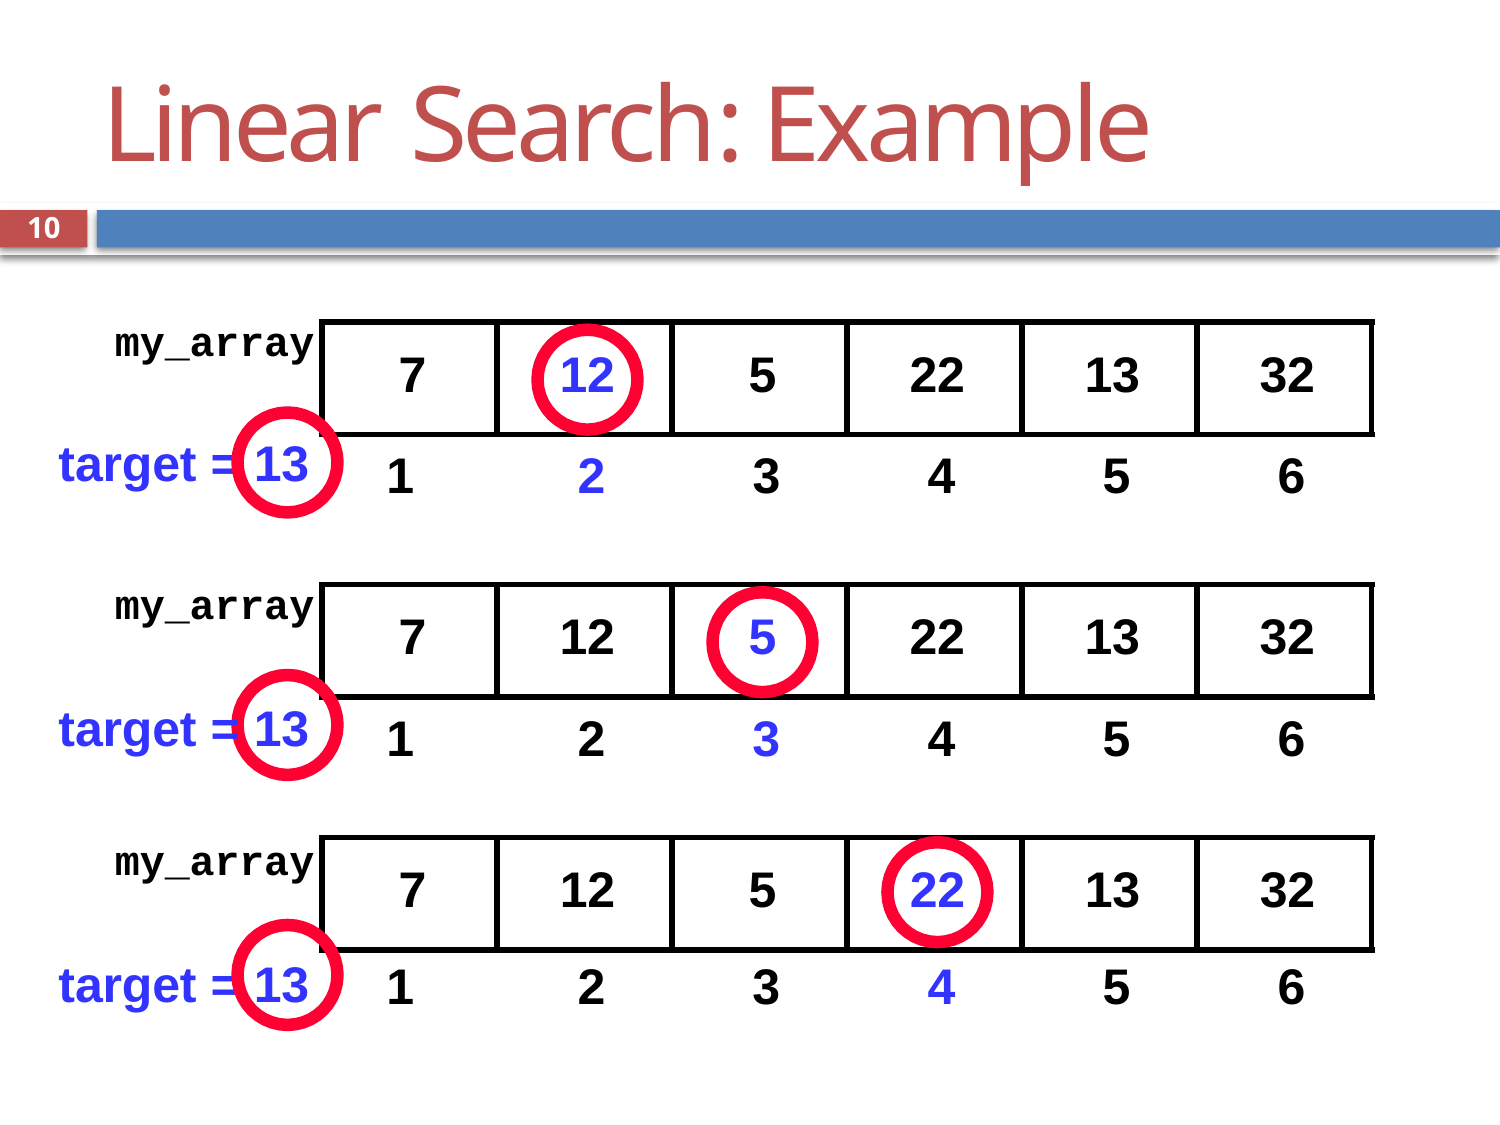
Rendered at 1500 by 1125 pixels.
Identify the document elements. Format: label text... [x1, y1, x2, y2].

table_header 4 [847, 711, 1022, 835]
text_box 5 [1100, 441, 1133, 504]
table_header 13 [1025, 587, 1194, 694]
table_cell 7 [325, 840, 494, 947]
table_header 5 [675, 325, 844, 432]
table_header 12 [500, 587, 669, 694]
text_box target = 13 [56, 429, 249, 492]
text_box [887, 842, 988, 943]
table_header 12 [500, 325, 669, 432]
table_cell 12 [500, 840, 669, 947]
table_header 32 [1200, 587, 1369, 694]
text_box 3 [750, 441, 783, 504]
text_box 1 [384, 441, 417, 504]
table_header 3 [672, 711, 847, 835]
table_header 1 [322, 711, 497, 835]
text_box [712, 592, 813, 693]
table_cell 32 [1200, 840, 1369, 947]
table_header 22 [850, 587, 1019, 694]
table_cell 22 [850, 840, 1019, 947]
table_cell 13 [1025, 840, 1194, 947]
slide_number 10 [0, 208, 88, 249]
text_box [237, 412, 338, 513]
title Linear Search: Example [100, 23, 1438, 214]
text_box my_array target = 13 my_array target = 13 [56, 575, 318, 1013]
table_header 7 [325, 587, 494, 694]
table_header 7 [325, 325, 494, 432]
table_header 5 [675, 587, 844, 694]
table_header 32 [1200, 325, 1369, 432]
text_box [318, 685, 336, 765]
table_cell 4 [847, 953, 1022, 1017]
text_box [237, 924, 338, 1025]
table_cell 6 [1197, 953, 1372, 1017]
text_box 2 [575, 441, 608, 504]
table_header 5 [1022, 711, 1197, 835]
text_box [537, 329, 638, 430]
text_box 4 [925, 441, 958, 504]
text_box my_array [112, 312, 318, 366]
table_header 6 [1197, 711, 1372, 835]
table_cell 5 [675, 840, 844, 947]
text_box 6 [1275, 441, 1308, 504]
table_header 2 [497, 711, 672, 835]
table_header 22 [850, 325, 1019, 432]
table_cell 2 [497, 953, 672, 1017]
table_cell 3 [672, 953, 847, 1017]
table_cell 1 [322, 953, 497, 1017]
table_cell 5 [1022, 953, 1197, 1017]
table_header 13 [1025, 325, 1194, 432]
